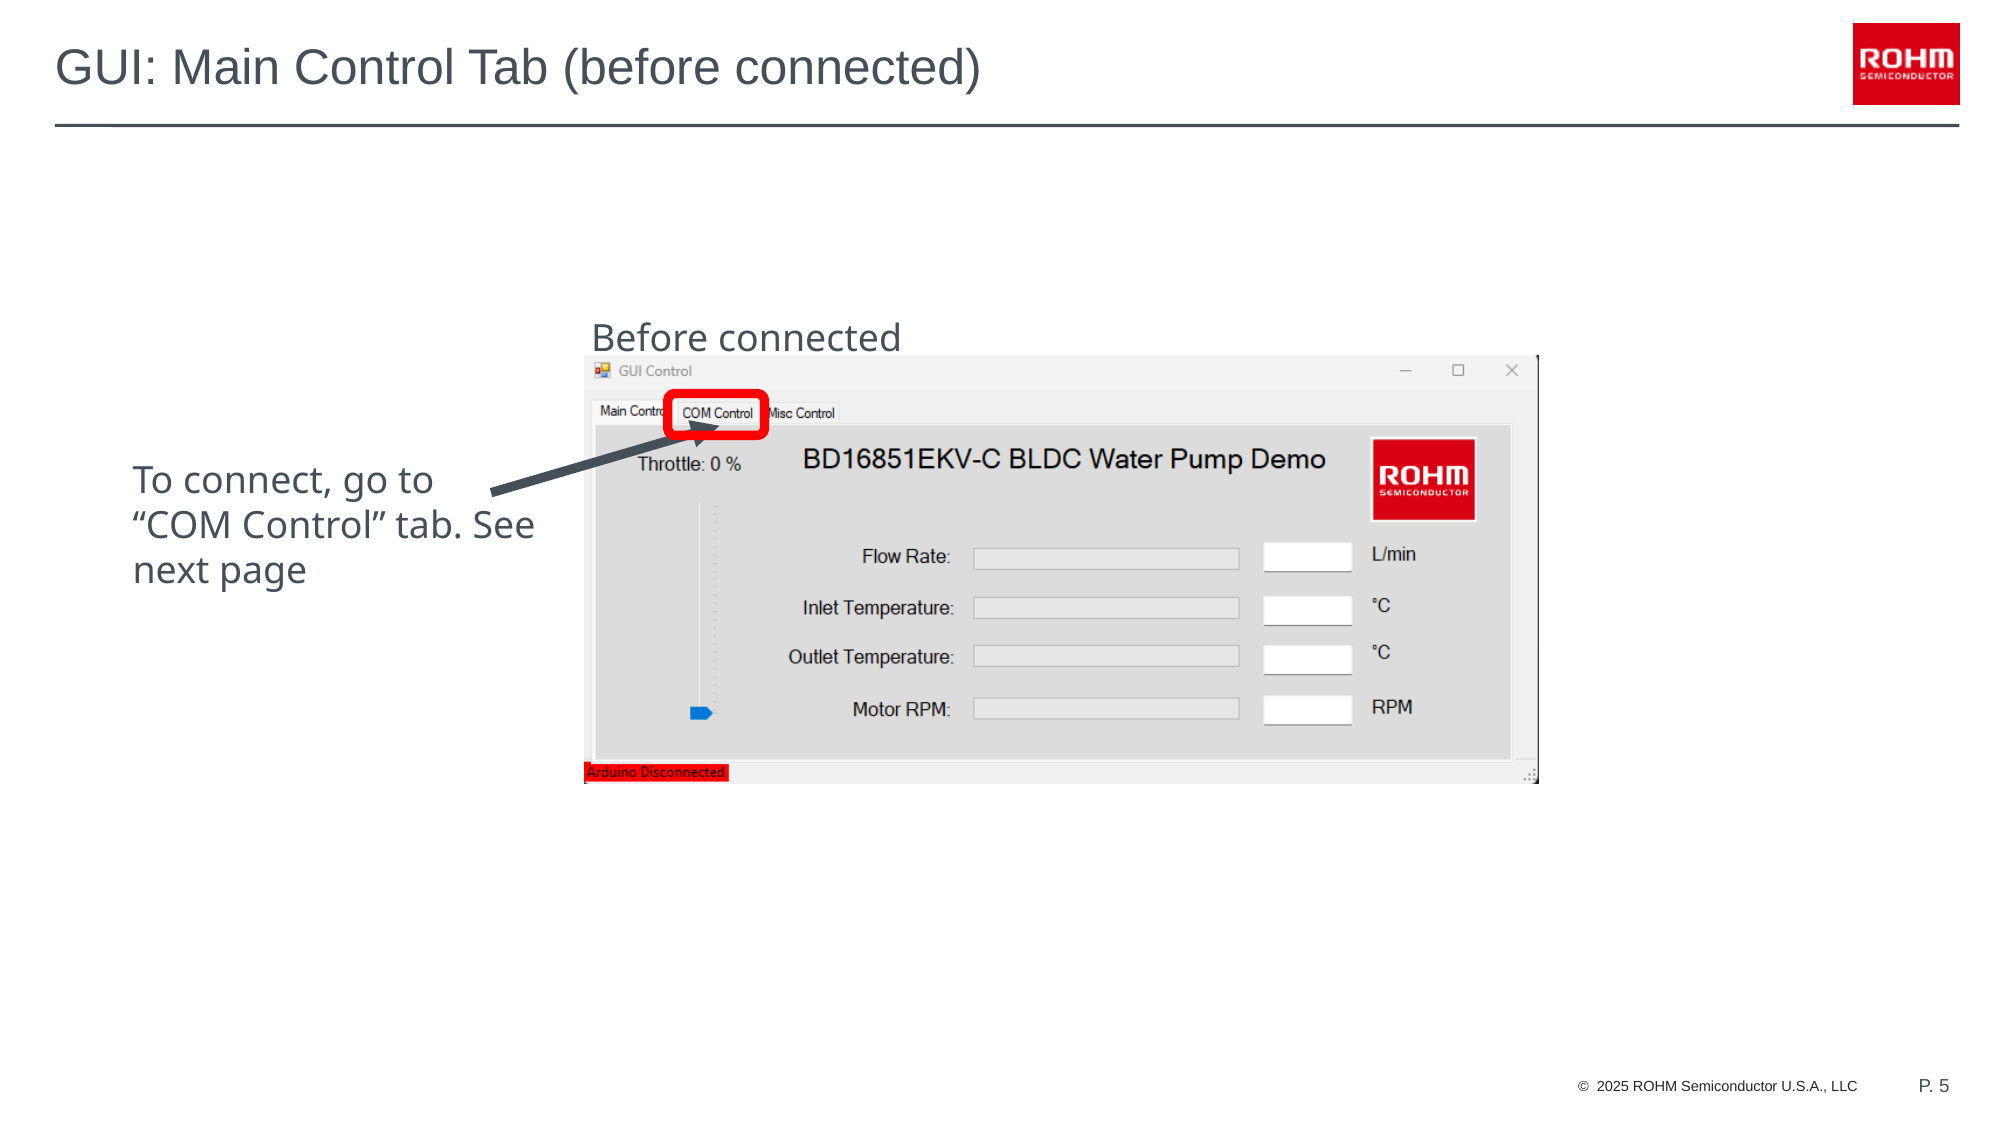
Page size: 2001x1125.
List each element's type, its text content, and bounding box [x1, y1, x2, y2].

title GUI: Main Control Tab (before connected) [55, 15, 1827, 114]
picture [1853, 23, 1960, 105]
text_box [117, 306, 1539, 785]
